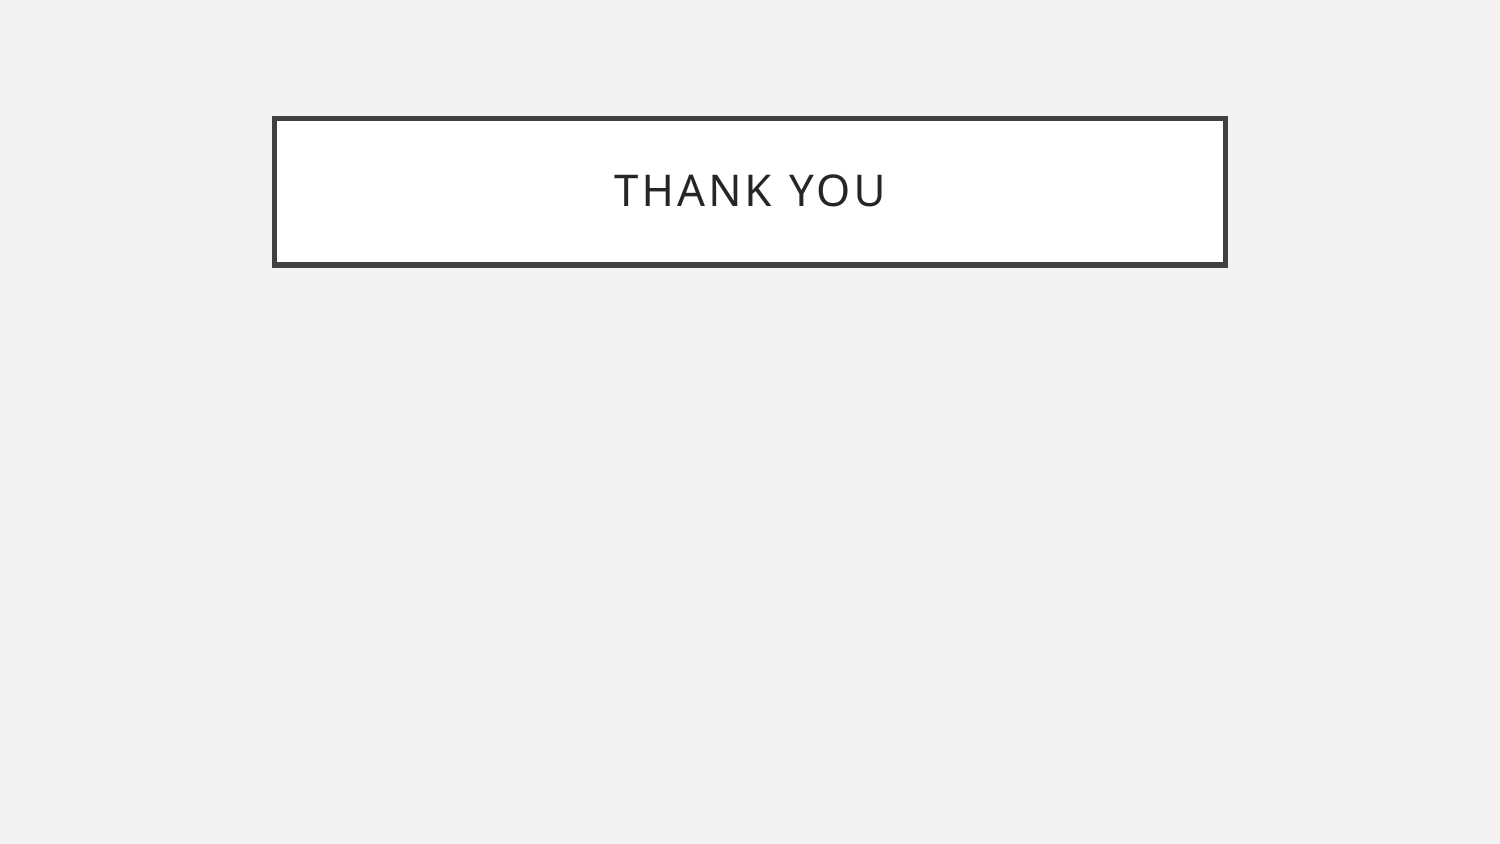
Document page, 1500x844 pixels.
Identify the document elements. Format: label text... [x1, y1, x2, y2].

title Thank you [272, 116, 1228, 268]
